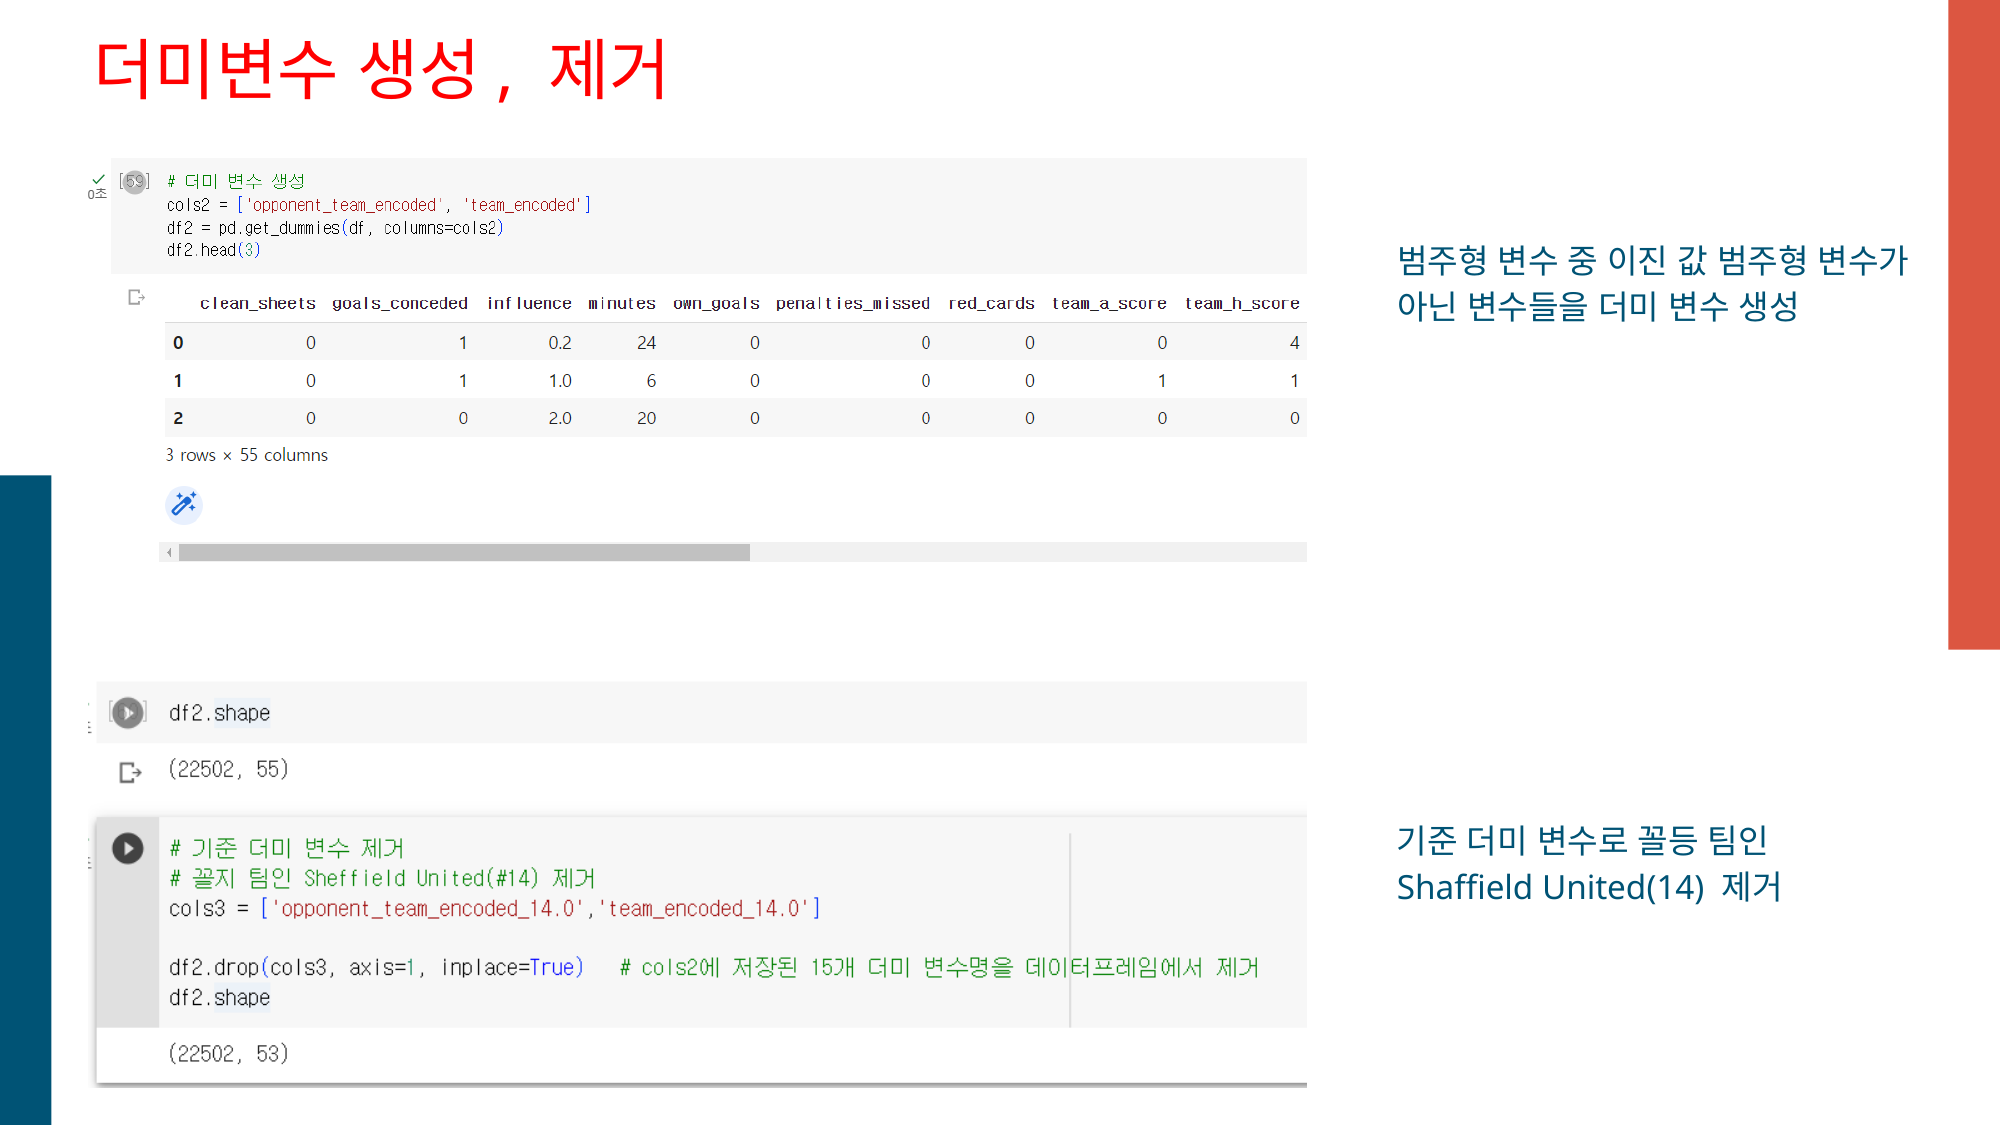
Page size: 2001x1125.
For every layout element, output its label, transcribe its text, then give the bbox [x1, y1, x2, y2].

picture [87, 673, 1308, 1088]
list 범주형 변수 중 이진 값 범주형 변수가 아닌 변수들을 더미 변수 생성 [1348, 218, 1927, 381]
text_box 기준 더미 변수로 꼴등 팀인 Shaffield United(14) 제거 [1348, 799, 1927, 962]
title 더미변수 생성, 제거 [73, 25, 1838, 111]
picture [87, 155, 1308, 563]
